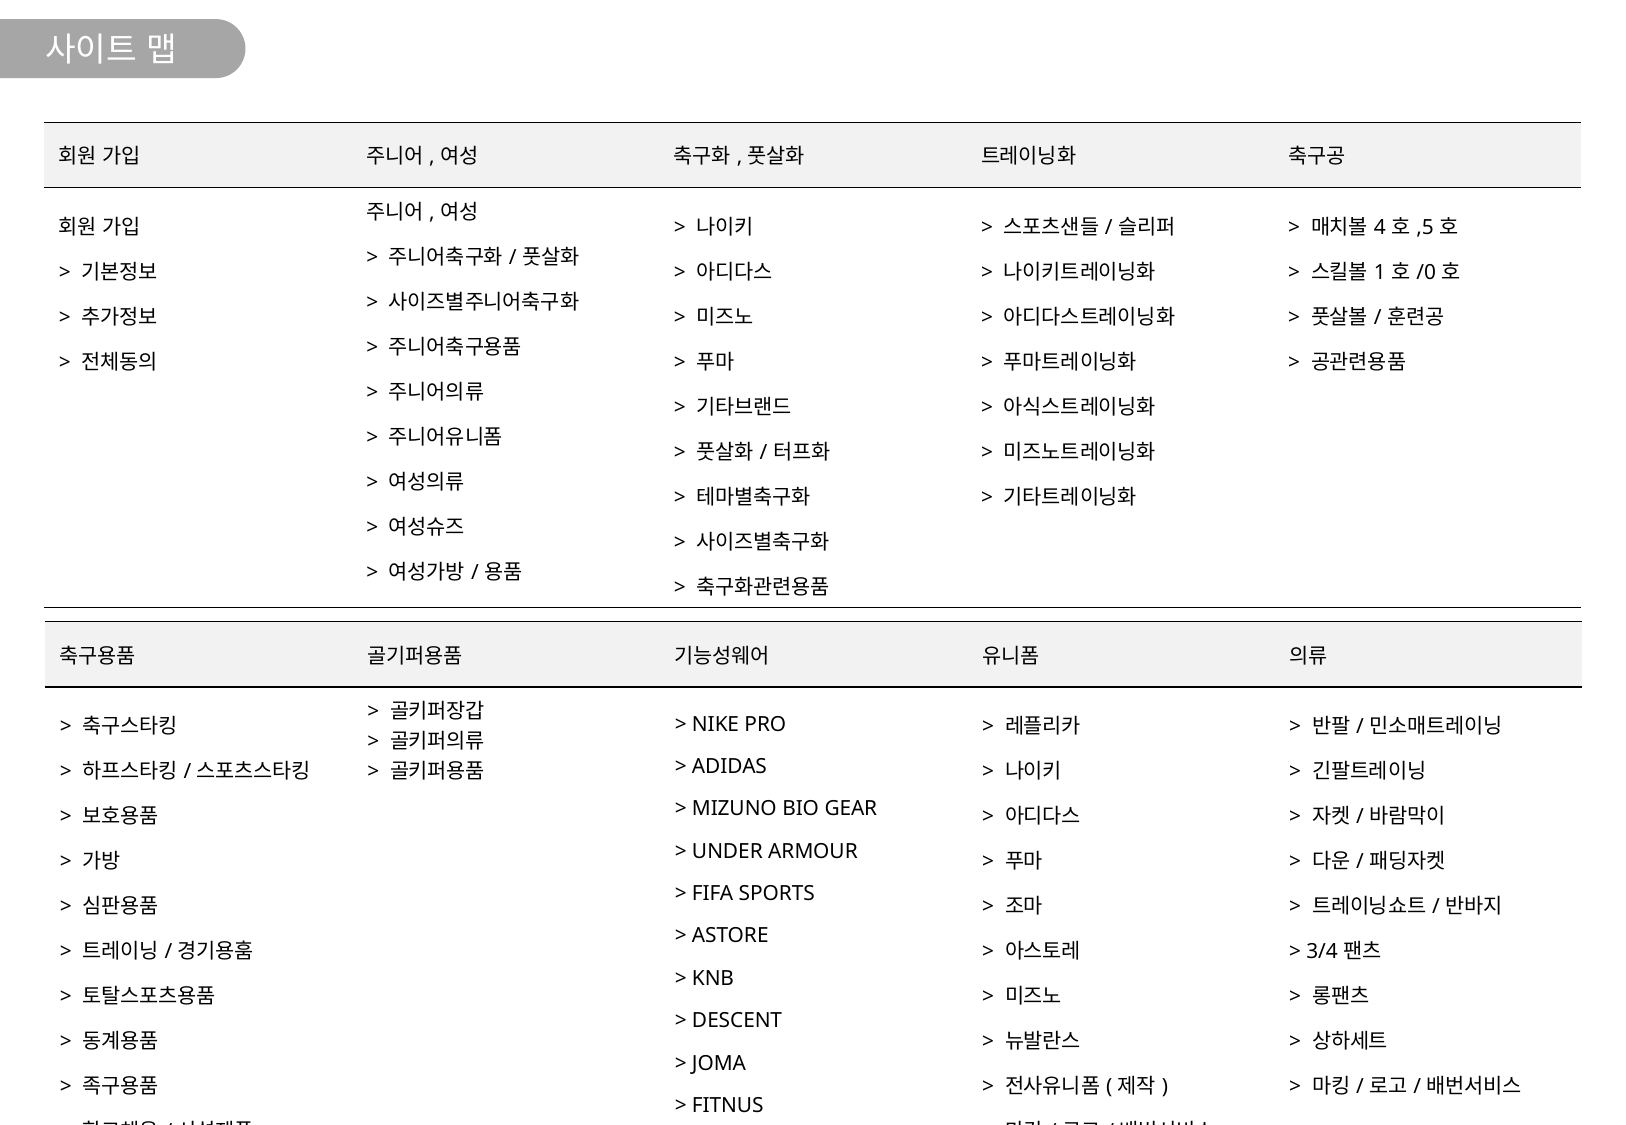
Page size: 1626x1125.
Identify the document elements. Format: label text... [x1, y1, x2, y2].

table_header 회원 가입 [44, 123, 351, 187]
table_cell > 반팔/민소매트레이닝 > 긴팔트레이닝 > 자켓/바람막이 > 다운/패딩자켓 > 트레이닝쇼트/반바지 > 3/4팬츠 > 롱팬츠 > 상하세트 > 마킹/로고/배번서비스 [1274, 688, 1582, 1125]
table_header 기능성웨어 [660, 622, 967, 686]
table_header 축구화,풋살화 [659, 123, 966, 187]
table_cell 회원 가입 > 기본정보 > 추가정보 > 전체동의 [44, 188, 351, 607]
table_cell > 레플리카 > 나이키 > 아디다스 > 푸마 > 조마 > 아스토레 > 미즈노 > 뉴발란스 > 전사유니폼(제작) > 마킹/로고/배번서비스 [967, 688, 1274, 1125]
table_header 축구공 [1273, 123, 1581, 187]
table_cell > 나이키 > 아디다스 > 미즈노 > 푸마 > 기타브랜드 > 풋살화/터프화 > 테마별축구화 > 사이즈별축구화 > 축구화관련용품 [659, 188, 966, 607]
table_cell 주니어,여성 > 주니어축구화/풋살화 > 사이즈별주니어축구화 > 주니어축구용품 > 주니어의류 > 주니어유니폼 > 여성의류 > 여성슈즈 > 여성가방/용품 [351, 188, 659, 607]
table_cell > 스포츠샌들/슬리퍼 > 나이키트레이닝화 > 아디다스트레이닝화 > 푸마트레이닝화 > 아식스트레이닝화 > 미즈노트레이닝화 > 기타트레이닝화 [966, 188, 1273, 607]
table_header 주니어,여성 [351, 123, 659, 187]
table_header 트레이닝화 [966, 123, 1273, 187]
table_header 축구용품 [45, 622, 352, 686]
table_cell > 매치볼4호,5호 > 스킬볼1호/0호 > 풋살볼/훈련공 > 공관련용품 [1273, 188, 1581, 607]
list 사이트 맵 [0, 19, 223, 79]
table_cell > NIKE PRO > ADIDAS > MIZUNO BIO GEAR > UNDER ARMOUR > FIFA SPORTS > ASTORE > KNB > DESCENT > JOMA > FITNUS > ETC.BRAND [660, 688, 967, 1125]
table_cell > 골키퍼장갑 > 골키퍼의류 > 골키퍼용품 [352, 688, 660, 1125]
table_header 골기퍼용품 [352, 622, 660, 686]
table_cell > 축구스타킹 > 하프스타킹/스포츠스타킹 > 보호용품 > 가방 > 심판용품 > 트레이닝/경기용훔 > 토탈스포츠용품 > 동계용품 > 족구용품 > 학교체육/시설제품 [45, 688, 352, 1125]
table_header 유니폼 [967, 622, 1274, 686]
table_header 의류 [1274, 622, 1582, 686]
